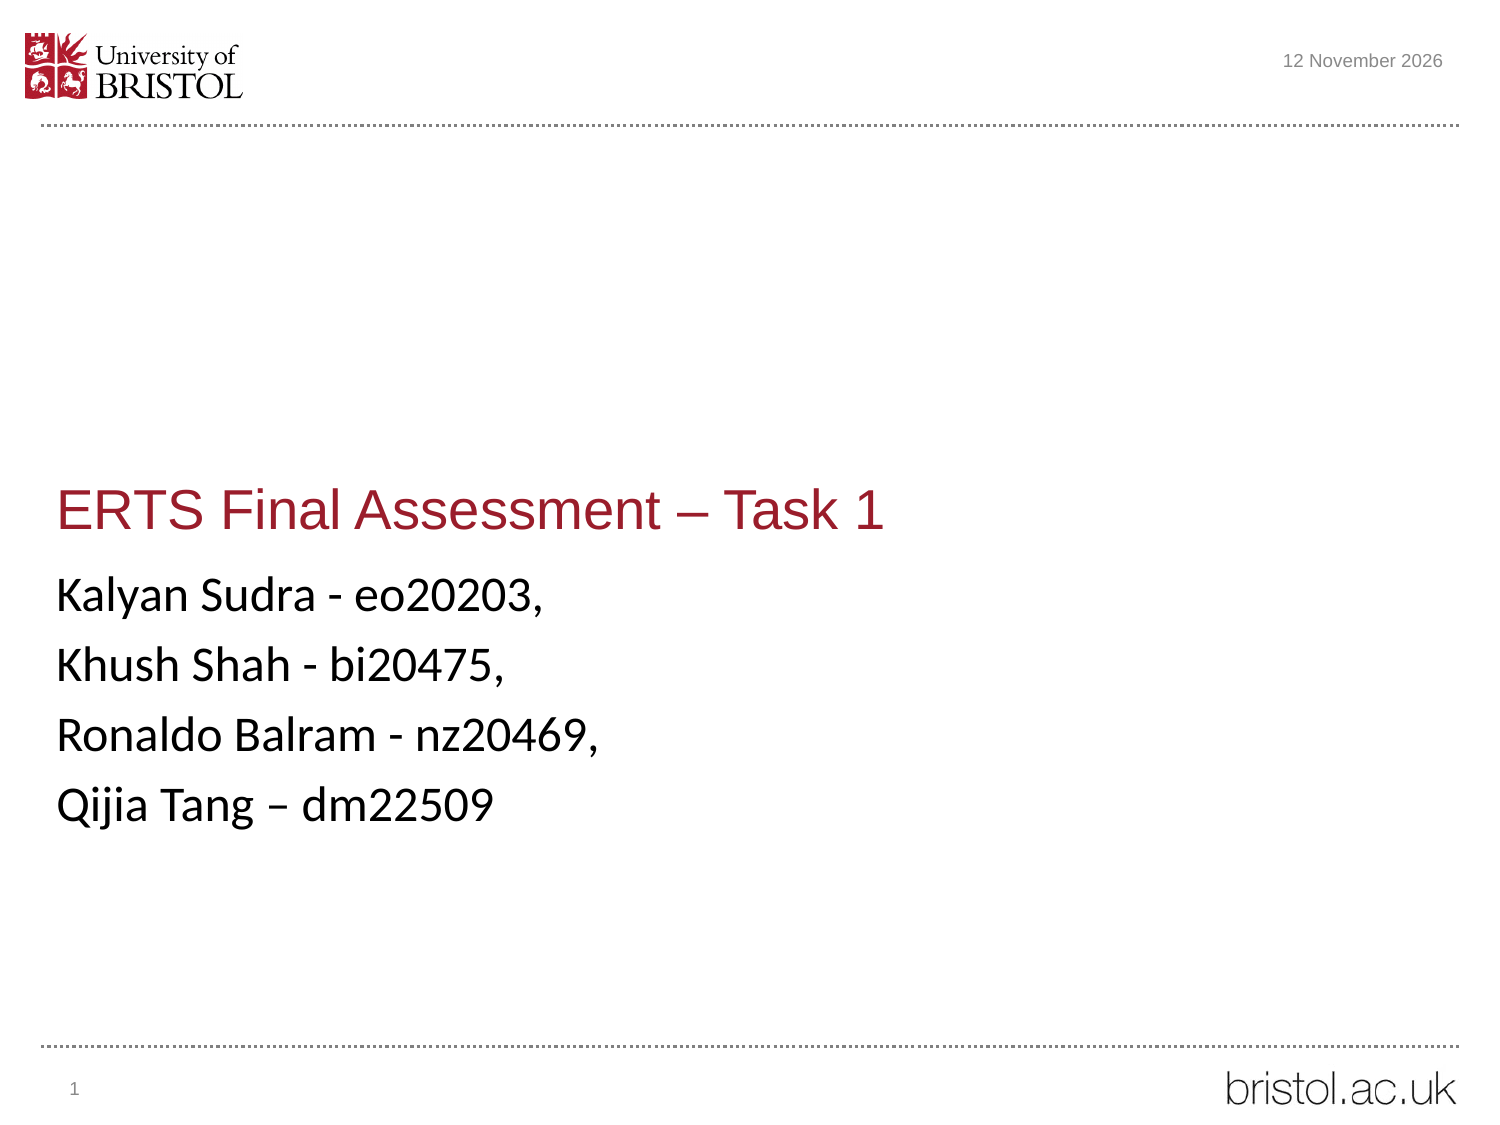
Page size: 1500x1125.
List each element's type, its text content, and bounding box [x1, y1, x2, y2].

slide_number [1187, 42, 1455, 79]
picture [25, 33, 243, 99]
picture [1210, 1061, 1459, 1118]
slide_number 1 [15, 1057, 134, 1118]
title ERTS Final Assessment – Task 1 [41, 367, 1459, 549]
subtitle Kalyan Sudra - eo20203, Khush Shah - bi20475, Ronaldo Balram - nz20469, Qijia Tang – dm22509 [41, 553, 1459, 770]
